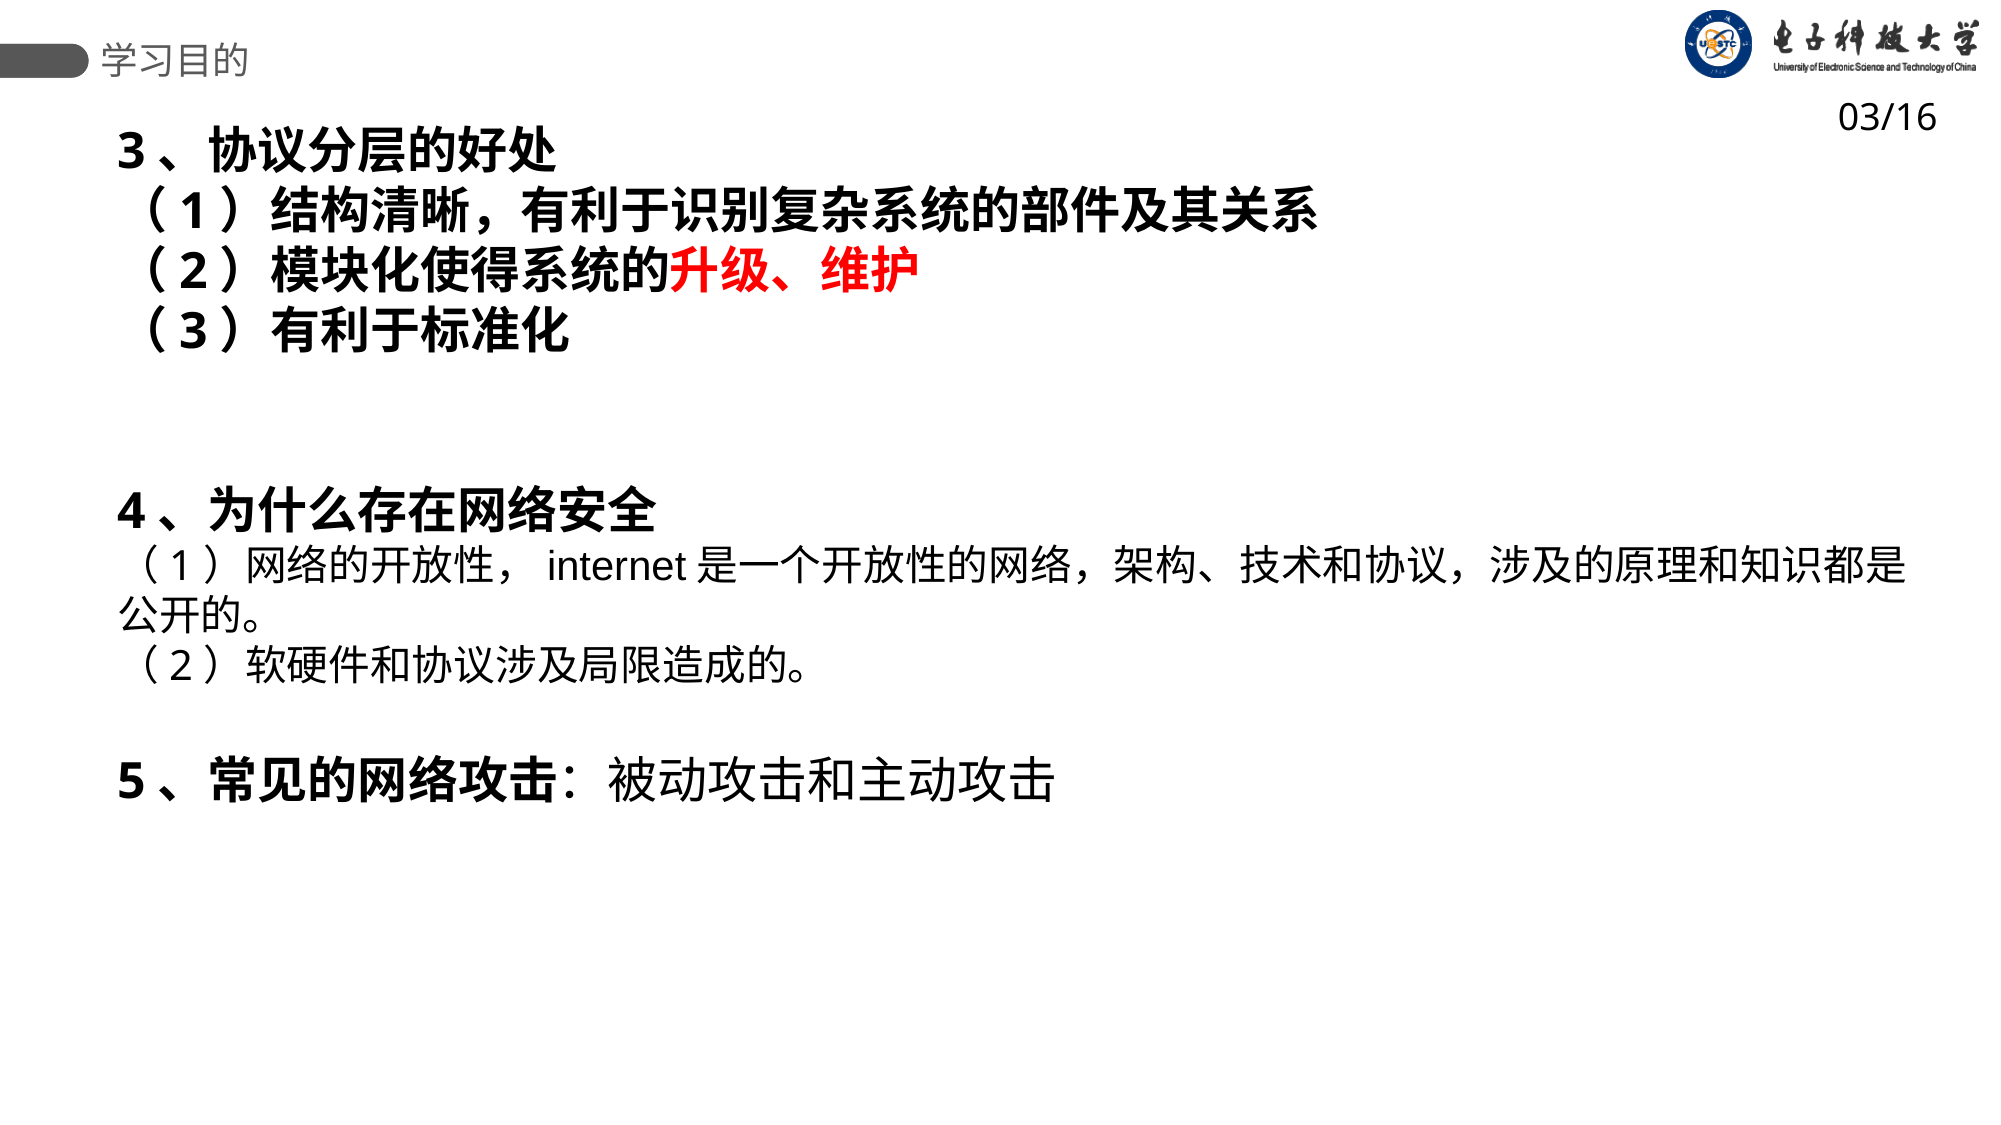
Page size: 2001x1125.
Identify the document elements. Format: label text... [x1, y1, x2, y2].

picture [1685, 10, 1979, 78]
text_box 03/16 [1823, 85, 1953, 146]
text_box 学习目的 [100, 28, 450, 91]
text_box 3、协议分层的好处 （1）结构清晰，有利于识别复杂系统的部件及其关系 （2）模块化使得系统的升级、维护 （3）有利于标准化 4、为什么存在网络安全 （1）网络的开放性，internet是一个开放性的网络，架构、技术和协议，涉及的原理和知识都是公开的。 （2）软硬件和协议涉及局限造成的。 5、常见的网络攻击：被动攻击和主动攻击 [102, 111, 1956, 817]
